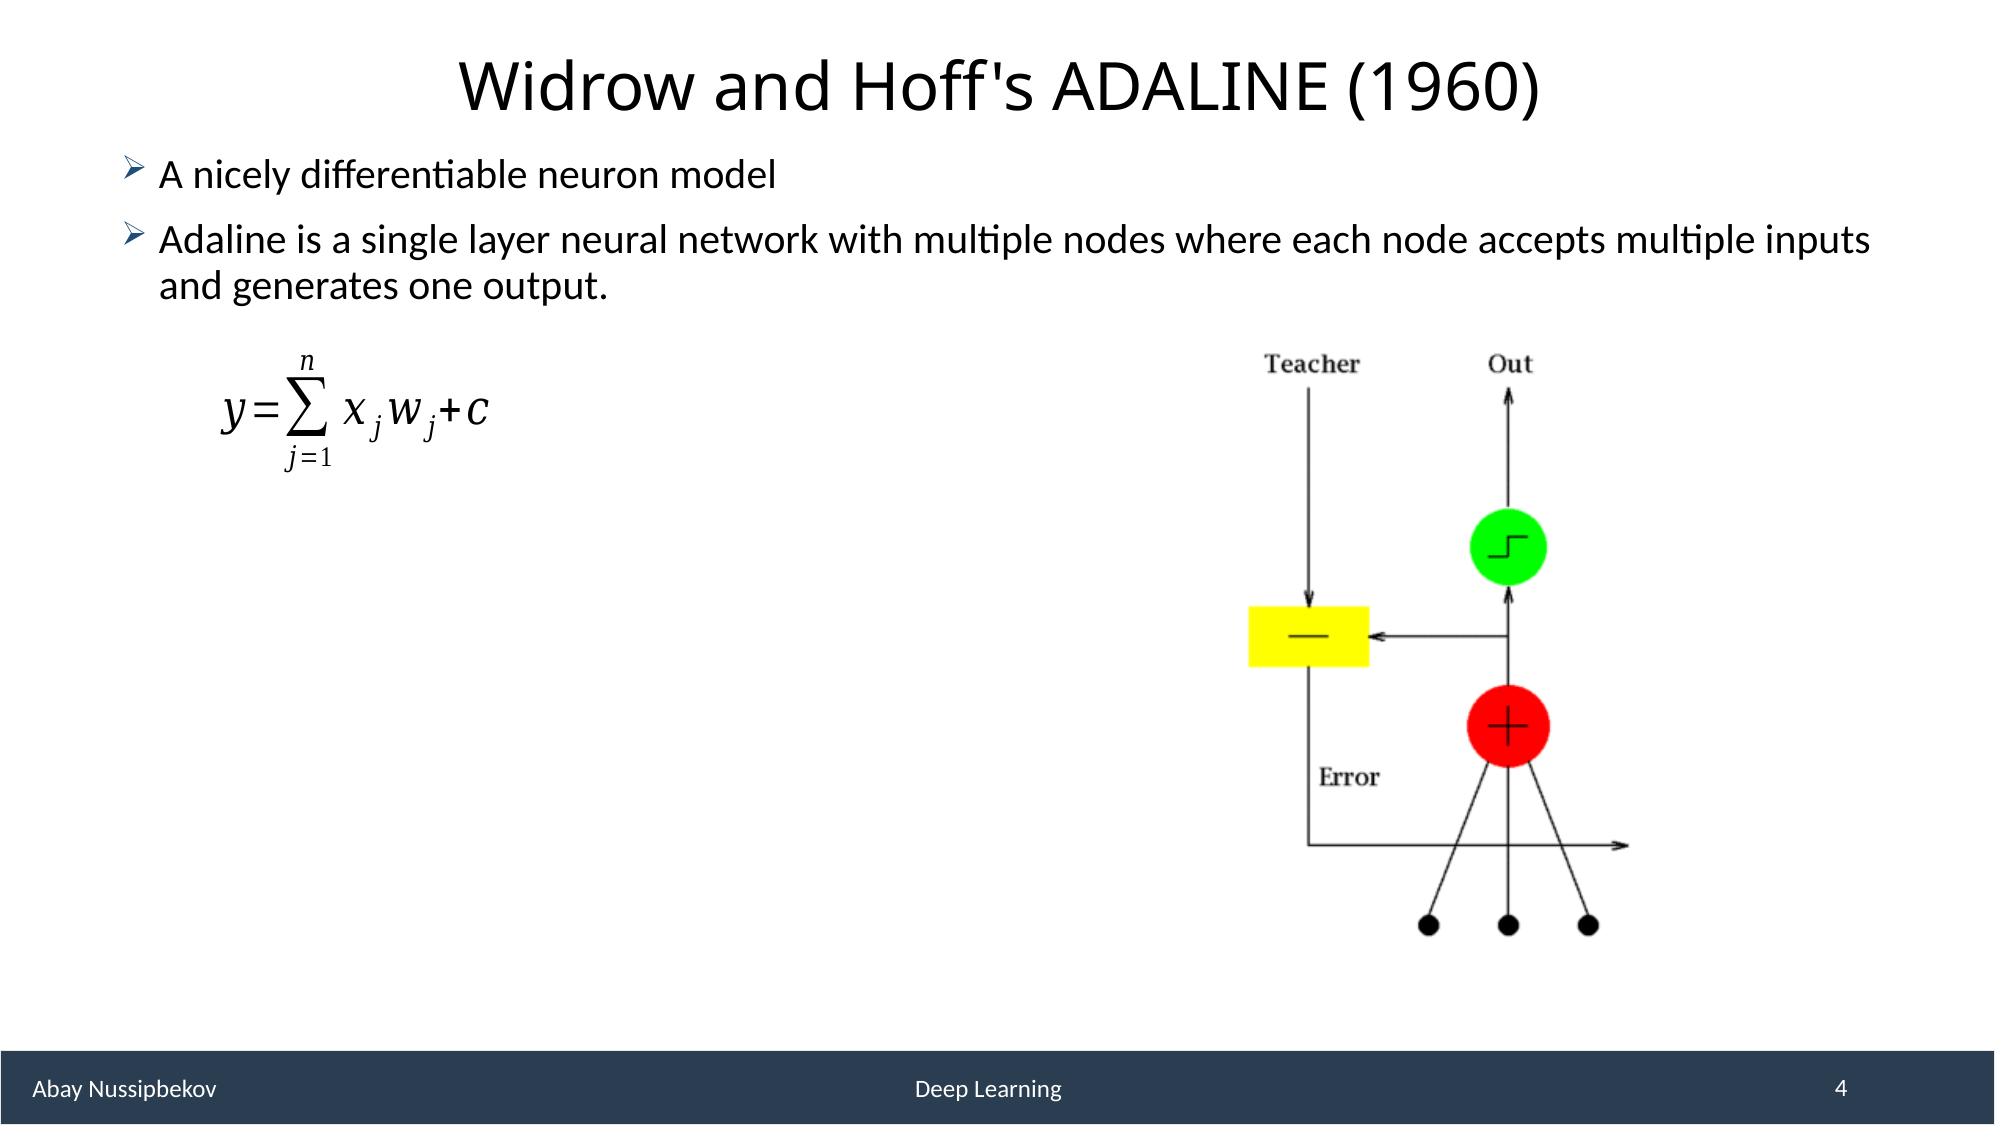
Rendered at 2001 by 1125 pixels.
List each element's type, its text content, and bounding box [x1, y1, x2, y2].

list A nicely differentiable neuron model Adaline is a single layer neural network with multiple nodes where each node accepts multiple inputs and generates one output. [121, 144, 1950, 466]
picture [1246, 343, 1638, 945]
slide_number 4 [1412, 1056, 1863, 1117]
title Widrow and Hoff's ADALINE (1960) [137, 38, 1863, 138]
footer Abay Nussipbekov Deep Learning [0, 1050, 1995, 1125]
